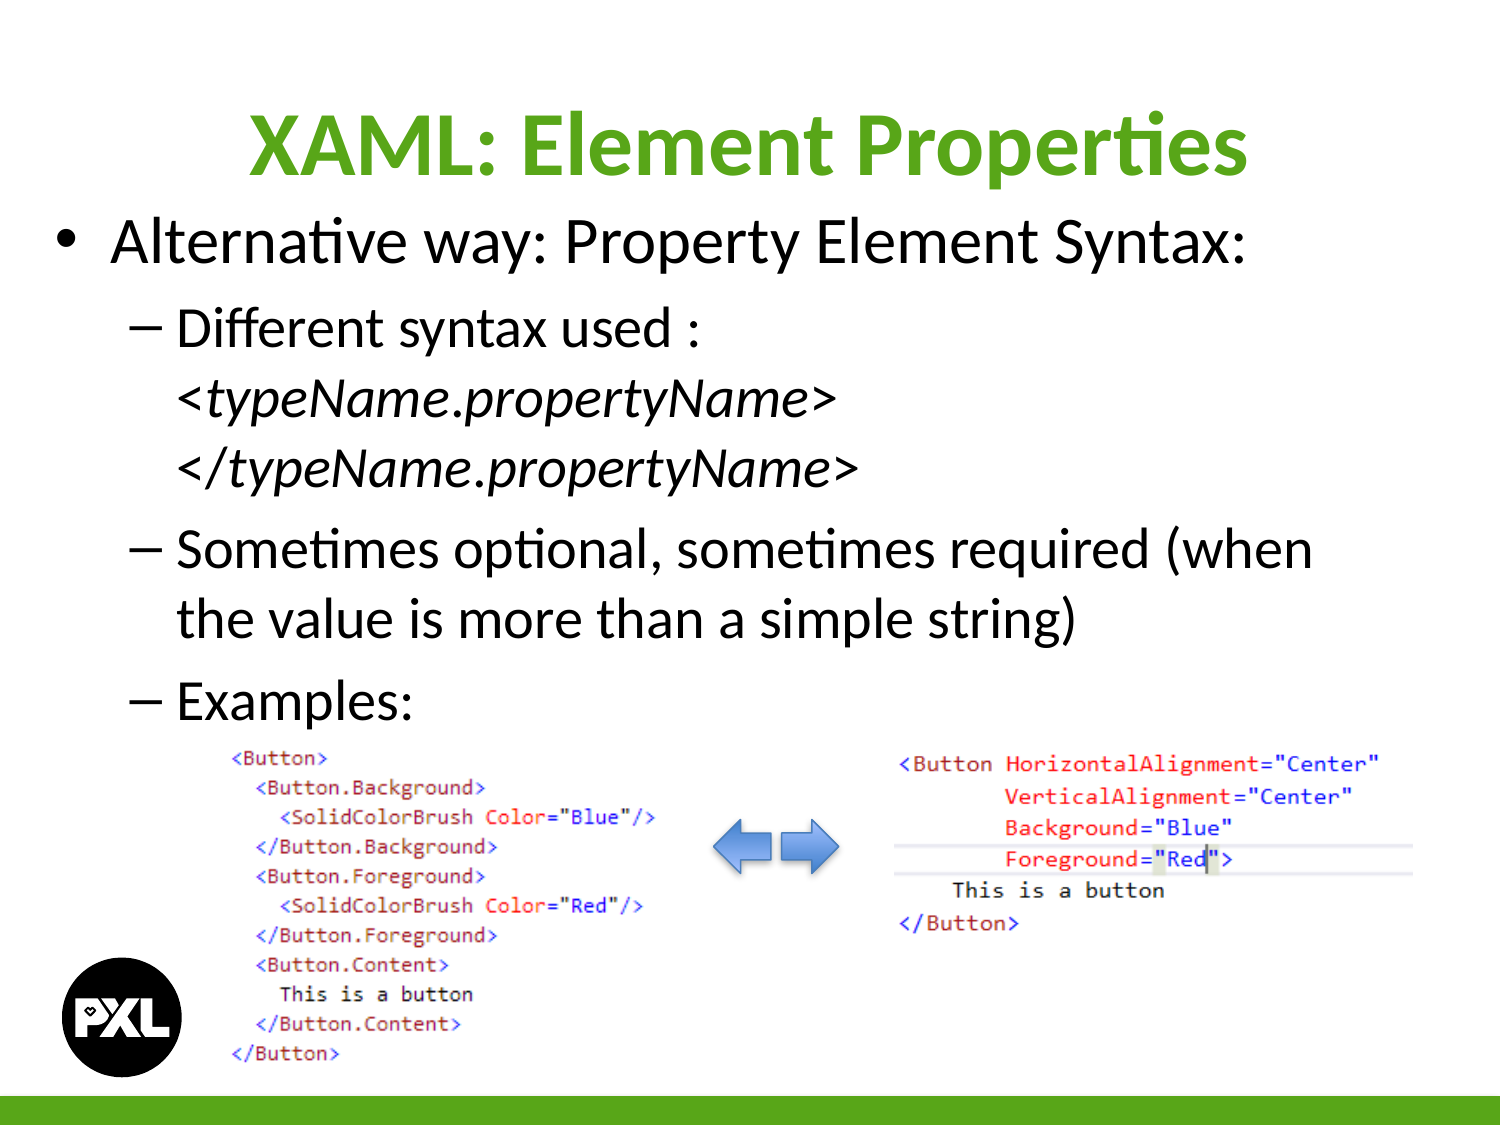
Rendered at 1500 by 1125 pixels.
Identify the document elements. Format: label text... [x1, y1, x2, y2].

title XAML: Element Properties [75, 45, 1425, 233]
text_box [780, 818, 840, 875]
picture [894, 752, 1413, 941]
picture [219, 741, 716, 1078]
text_box [721, 818, 772, 875]
list Alternative way: Property Element Syntax: Different syntax used : <typeName.propertyName> </typeName.propertyName> Sometimes optional, sometimes required (when the value is more than a simple string) Examples: [39, 189, 1390, 1078]
